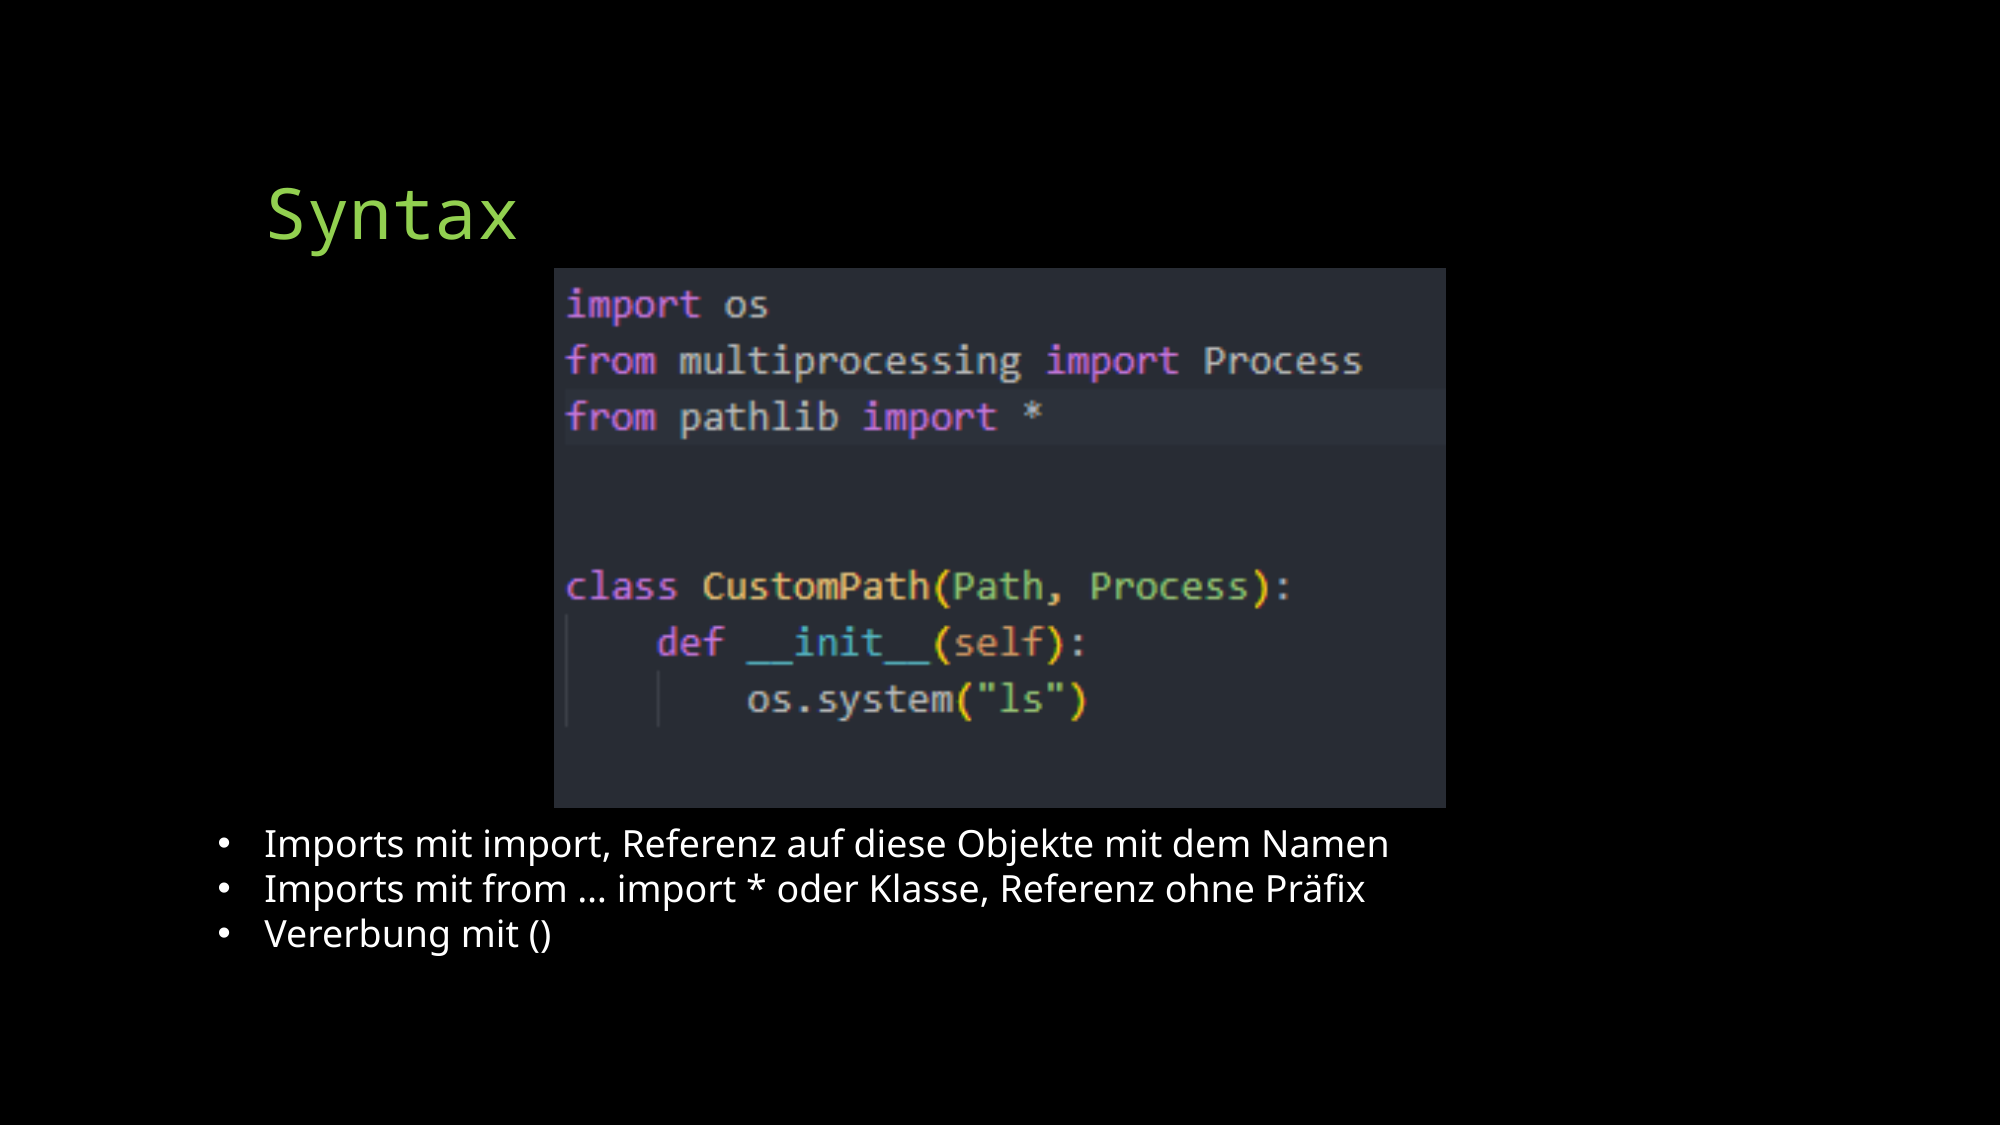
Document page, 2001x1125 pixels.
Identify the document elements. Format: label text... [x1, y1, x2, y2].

text_box Imports mit import, Referenz auf diese Objekte mit dem Namen Imports mit from … import * oder Klasse, Referenz ohne Präfix Vererbung mit () [202, 812, 1798, 963]
picture [554, 268, 1446, 808]
title Syntax [249, 75, 1750, 263]
